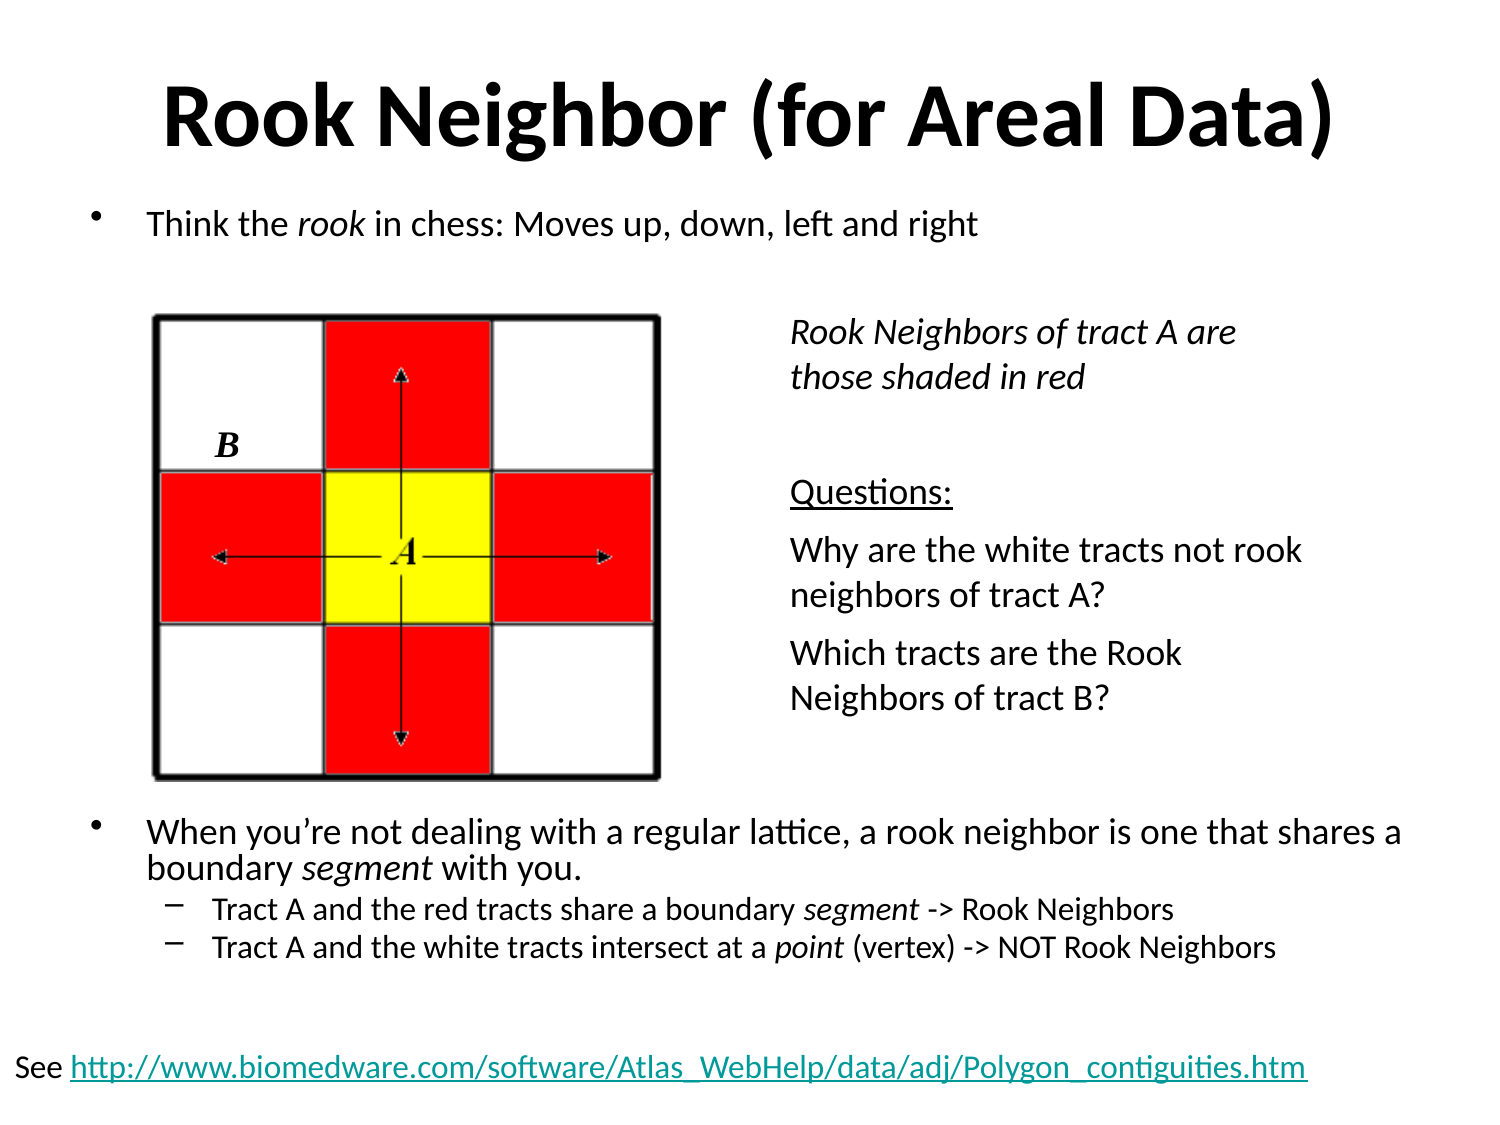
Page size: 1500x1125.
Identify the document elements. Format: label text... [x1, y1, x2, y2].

text_box See http://www.biomedware.com/software/Atlas_WebHelp/data/adj/Polygon_contiguities.htm [0, 1037, 1500, 1093]
text_box Rook Neighbors of tract A are those shaded in red Questions: Why are the white tracts not rook neighbors of tract A? Which tracts are the Rook Neighbors of tract B? [774, 299, 1325, 783]
picture [149, 312, 663, 782]
list Think the rook in chess: Moves up, down, left and right When you’re not dealing with a regular lattice, a rook neighbor is one that shares a boundary segment with you. Tract A and the red tracts share a boundary segment -> Rook Neighbors Tract A and the white tracts intersect at a point (vertex) -> NOT Rook Neighbors [75, 200, 1425, 1037]
title Rook Neighbor (for Areal Data) [75, 45, 1425, 175]
